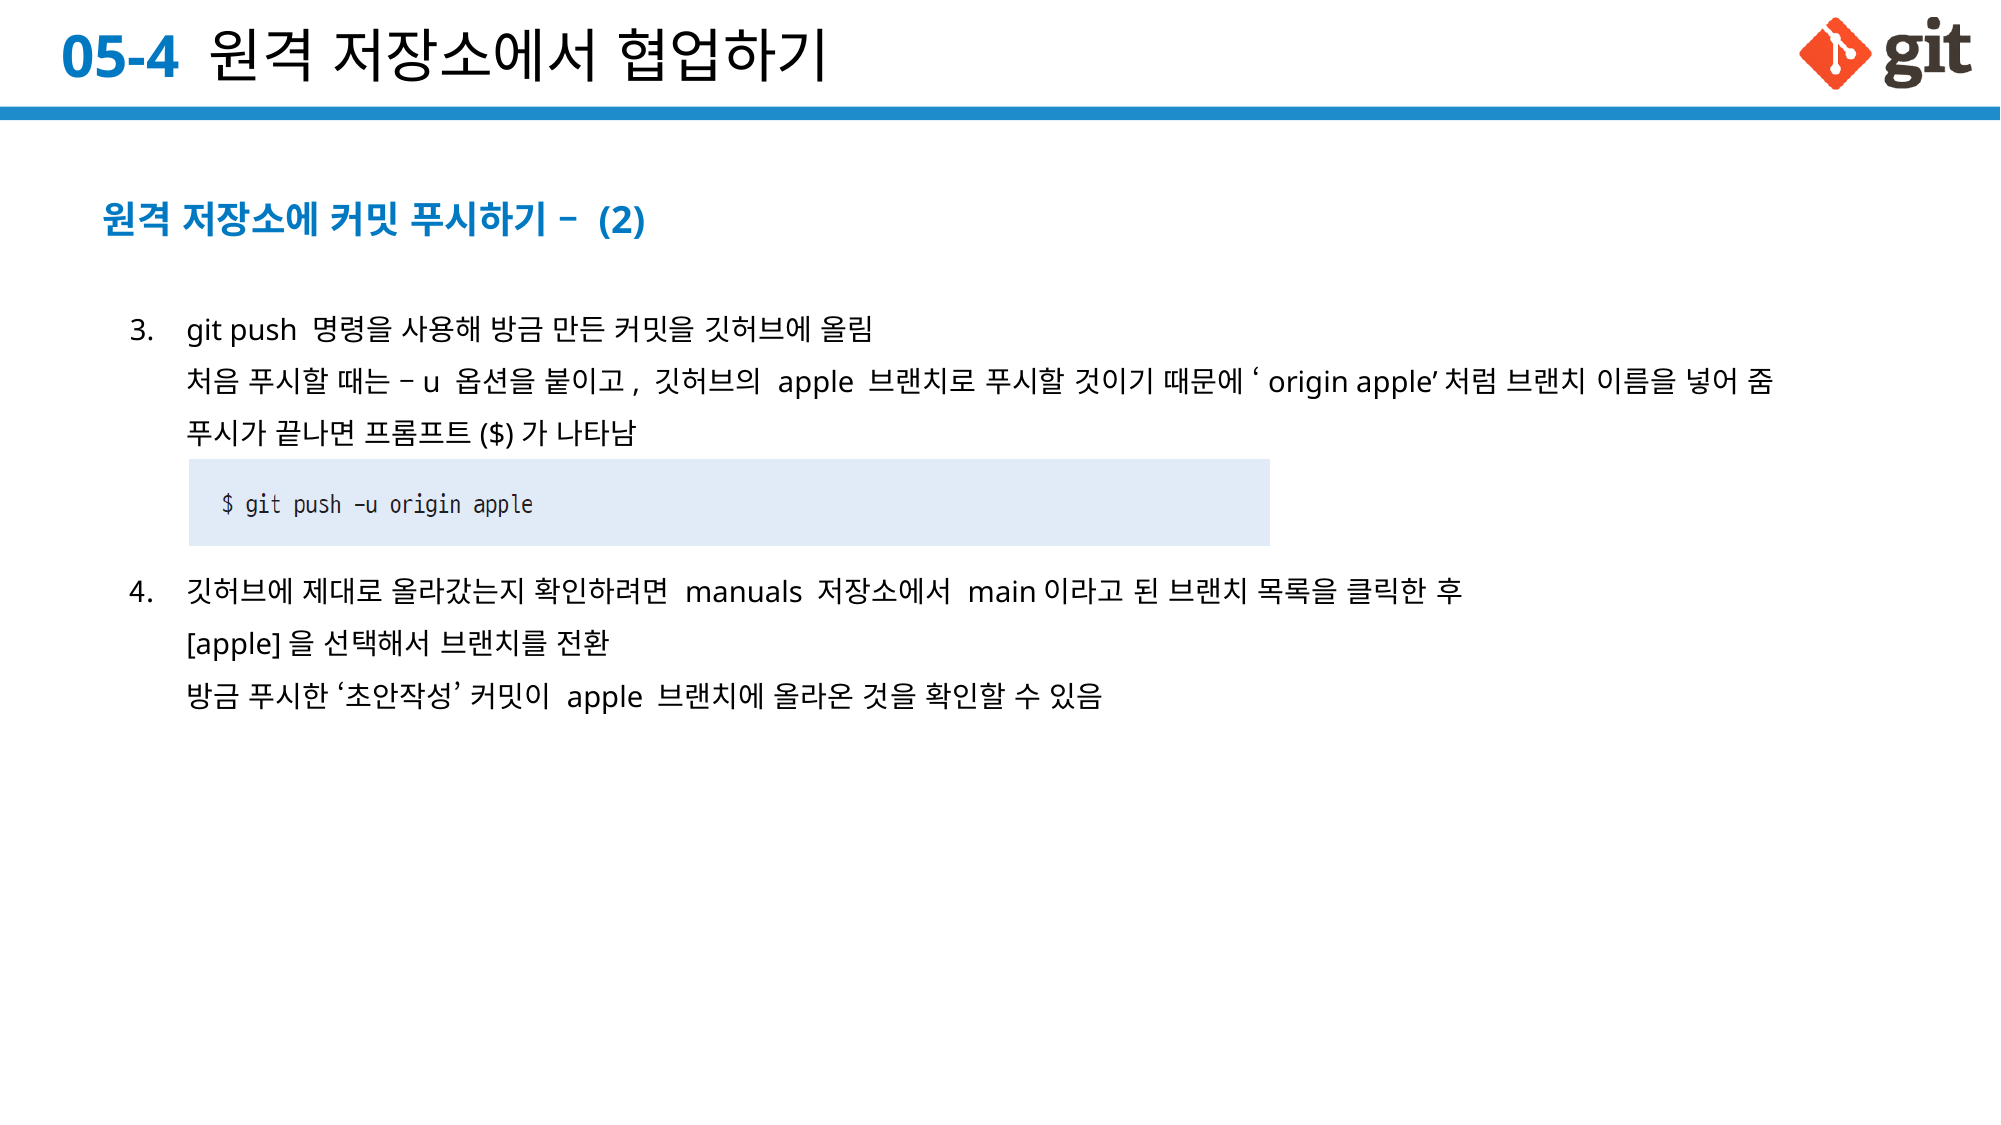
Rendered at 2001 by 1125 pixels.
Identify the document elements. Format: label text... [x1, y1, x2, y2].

picture [184, 453, 1273, 552]
text_box 원격 저장소에 커밋 푸시하기 – (2) [88, 188, 900, 249]
text_box git push 명령을 사용해 방금 만든 커밋을 깃허브에 올림 처음 푸시할 때는 –u 옵션을 붙이고, 깃허브의 apple 브랜치로 푸시할 것이기 때문에 ‘origin apple’처럼 브랜치 이름을 넣어 줌 푸시가 끝나면 프롬프트($)가 나타남 깃허브에 제대로 올라갔는지 확인하려면 manuals 저장소에서 main이라고 된 브랜치 목록을 클릭한 후 [apple]을 선택해서 브랜치를 전환 방금 푸시한 ‘초안작성’ 커밋이 apple 브랜치에 올라온 것을 확인할 수 있음 [115, 286, 1885, 721]
title 05-4 원격 저장소에서 협업하기 [46, 13, 1772, 104]
picture [1799, 17, 1972, 90]
